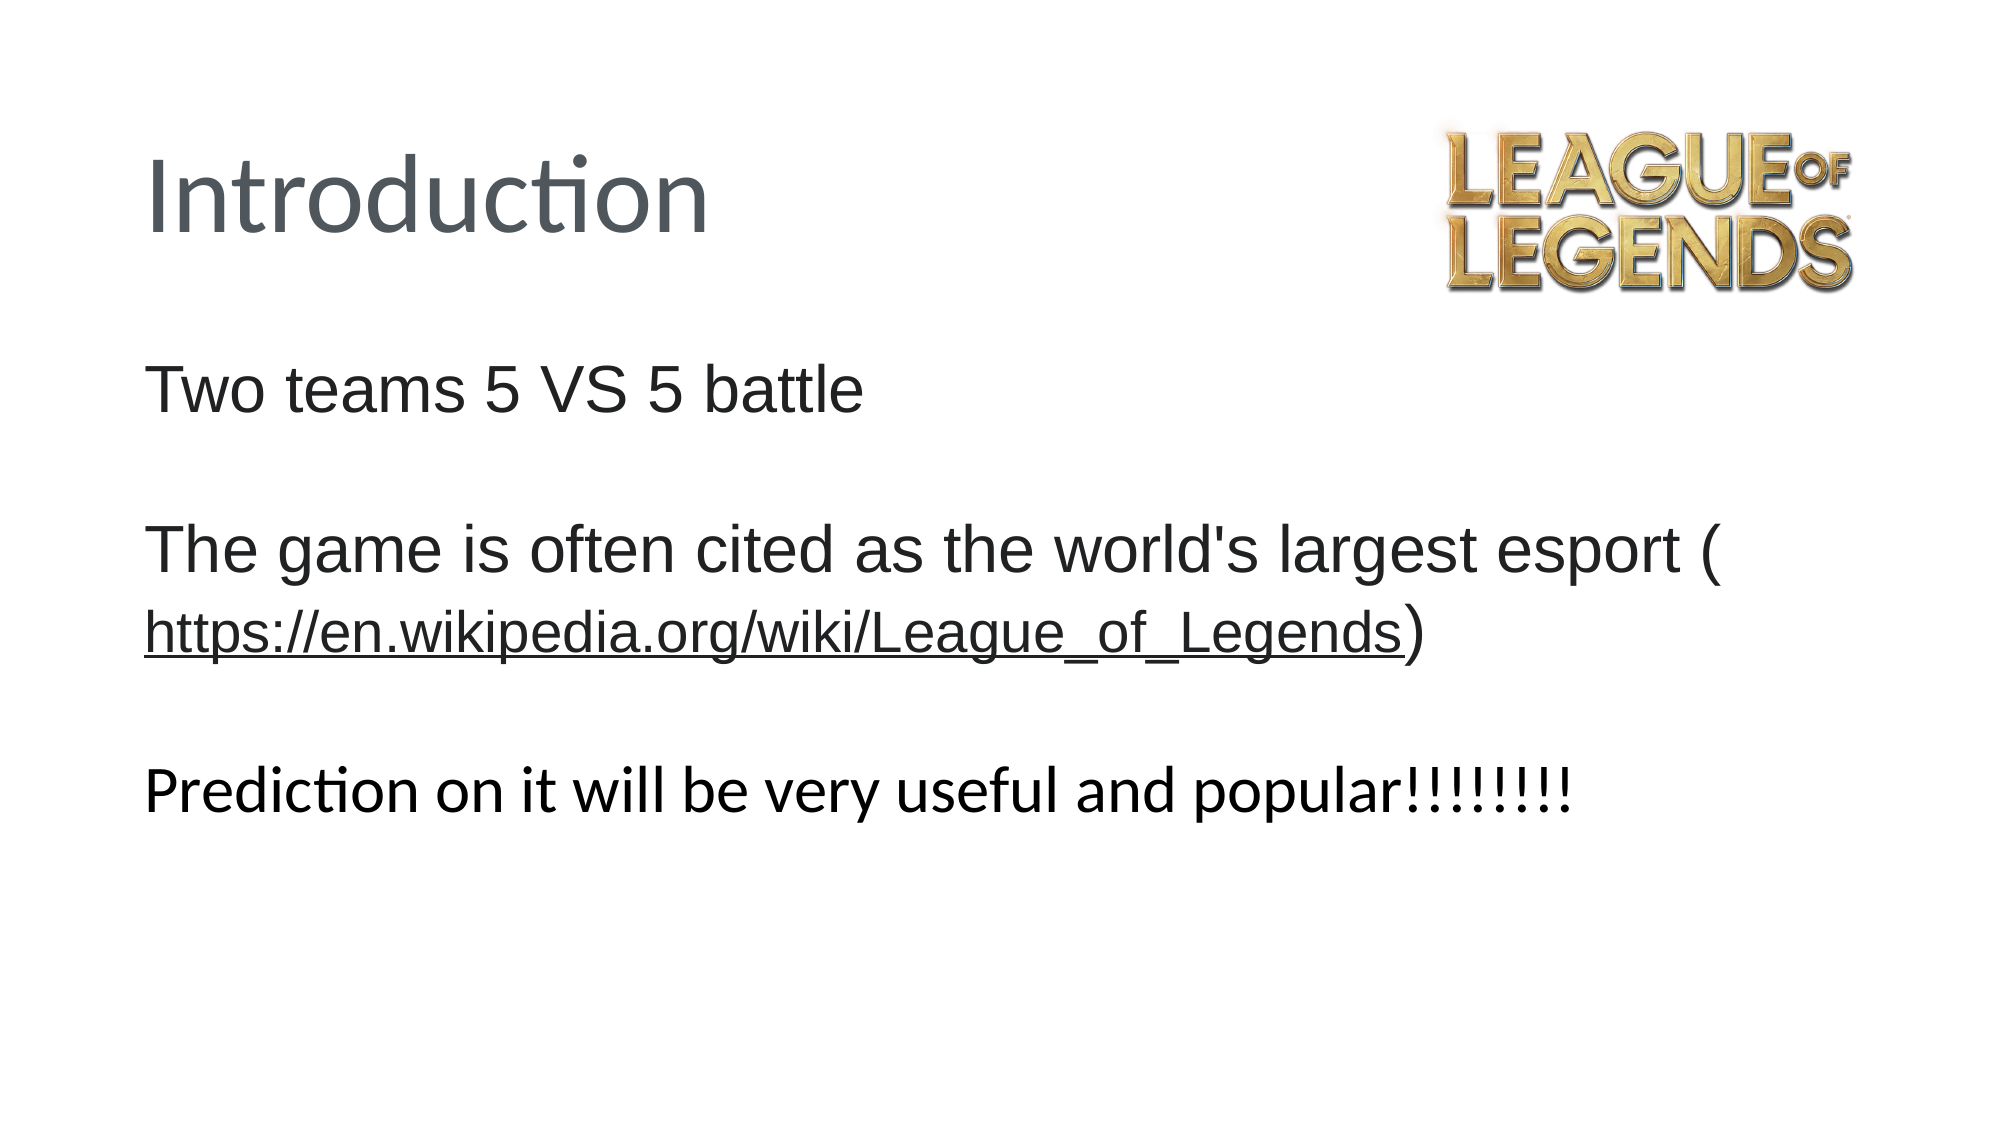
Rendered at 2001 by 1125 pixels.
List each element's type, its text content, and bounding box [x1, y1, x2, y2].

picture [1427, 112, 1871, 308]
text_box Introduction [129, 112, 741, 263]
text_box Two teams 5 VS 5 battle The game is often cited as the world's largest esport (https://en.wikipedia.org/wiki/League_of_Legends) Prediction on it will be very useful and popular!!!!!!!! [129, 338, 1878, 833]
